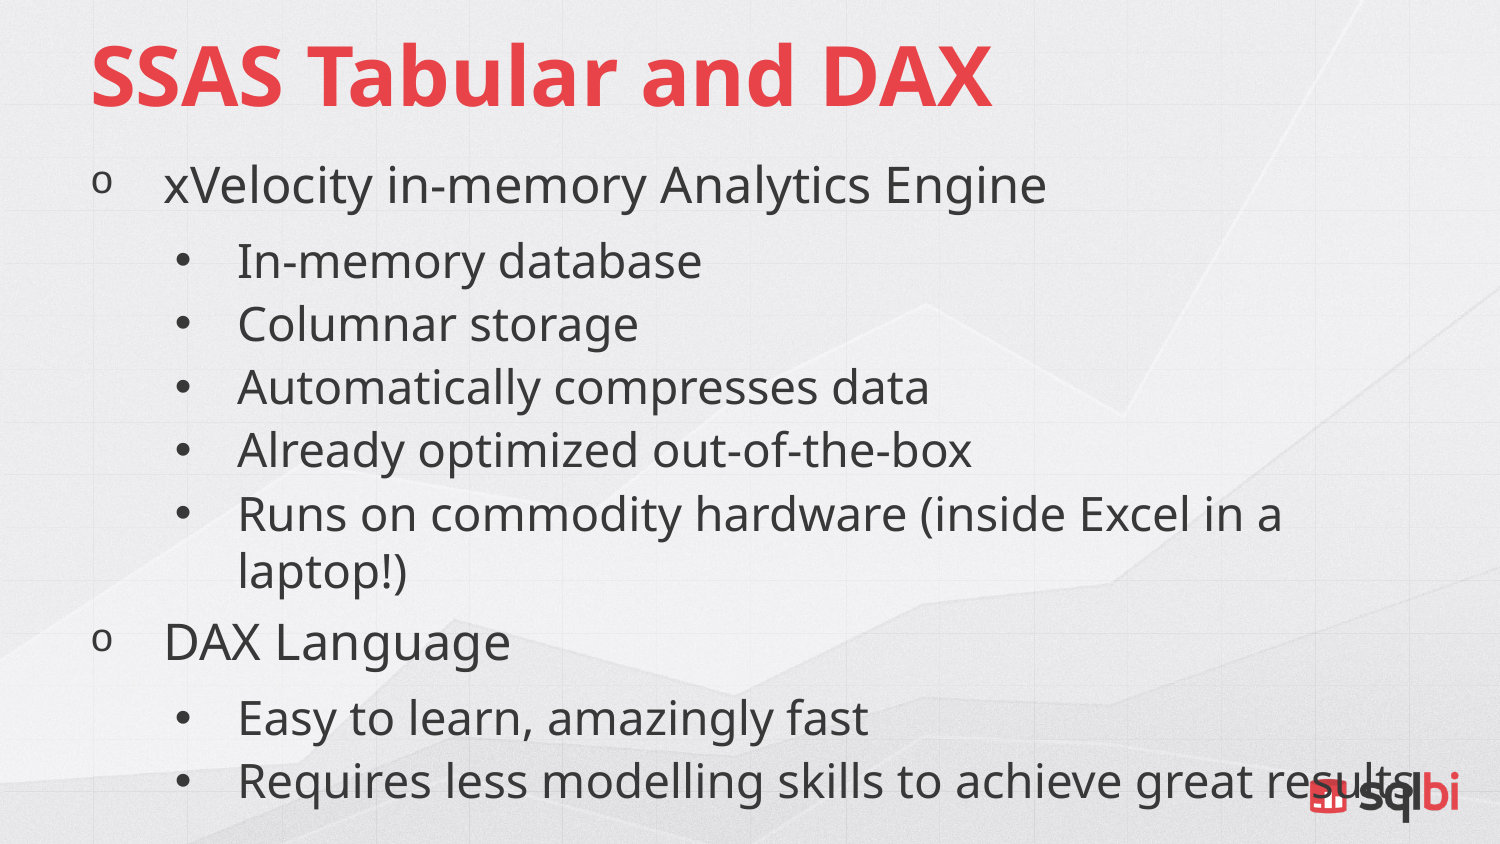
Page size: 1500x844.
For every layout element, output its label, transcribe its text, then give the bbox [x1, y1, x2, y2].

title SSAS Tabular and DAX [75, 1, 1500, 146]
list xVelocity in-memory Analytics Engine In-memory database Columnar storage Automatically compresses data Already optimized out-of-the-box Runs on commodity hardware (inside Excel in a laptop!) DAX Language Easy to learn, amazingly fast Requires less modelling skills to achieve great results [75, 145, 1434, 818]
picture [0, 0, 1500, 844]
